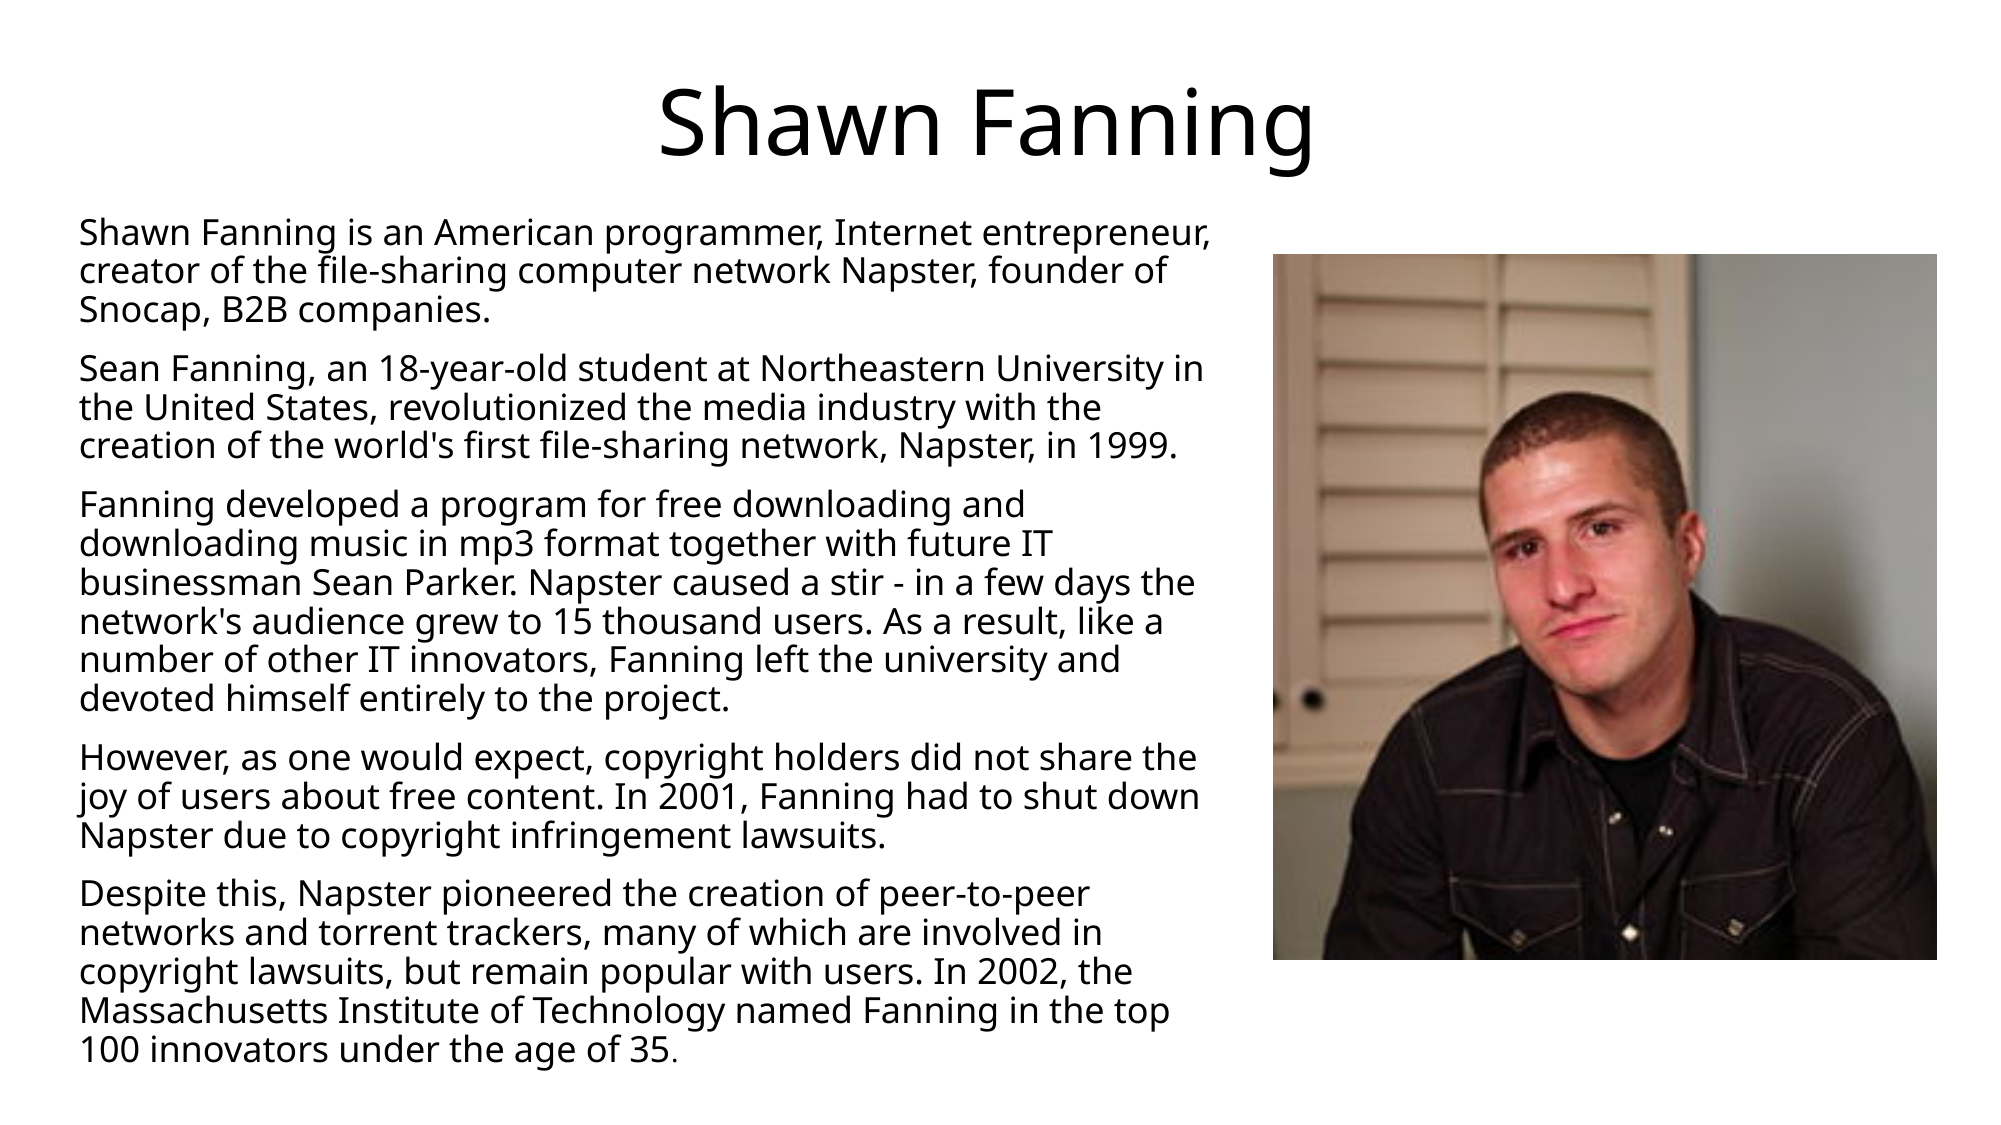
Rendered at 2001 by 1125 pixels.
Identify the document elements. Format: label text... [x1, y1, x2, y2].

title Shawn Fanning [137, 59, 1863, 192]
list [1273, 254, 1937, 960]
list Shawn Fanning is an American programmer, Internet entrepreneur, creator of the file-sharing computer network Napster, founder of Snocap, B2B companies. Sean Fanning, an 18-year-old student at Northeastern University in the United States, revolutionized the media industry with the creation of the world's first file-sharing network, Napster, in 1999. Fanning developed a program for free downloading and downloading music in mp3 format together with future IT businessman Sean Parker. Napster caused a stir - in a few days the network's audience grew to 15 thousand users. As a result, like a number of other IT innovators, Fanning left the university and devoted himself entirely to the project. However, as one would expect, copyright holders did not share the joy of users about free content. In 2001, Fanning had to shut down Napster due to copyright infringement lawsuits. Despite this, Napster pioneered the creation of peer-to-peer networks and torrent trackers, many of which are involved in copyright lawsuits, but remain popular with users. In 2002, the Massachusetts Institute of Technology named Fanning in the top 100 innovators under the age of 35. [63, 206, 1254, 1079]
